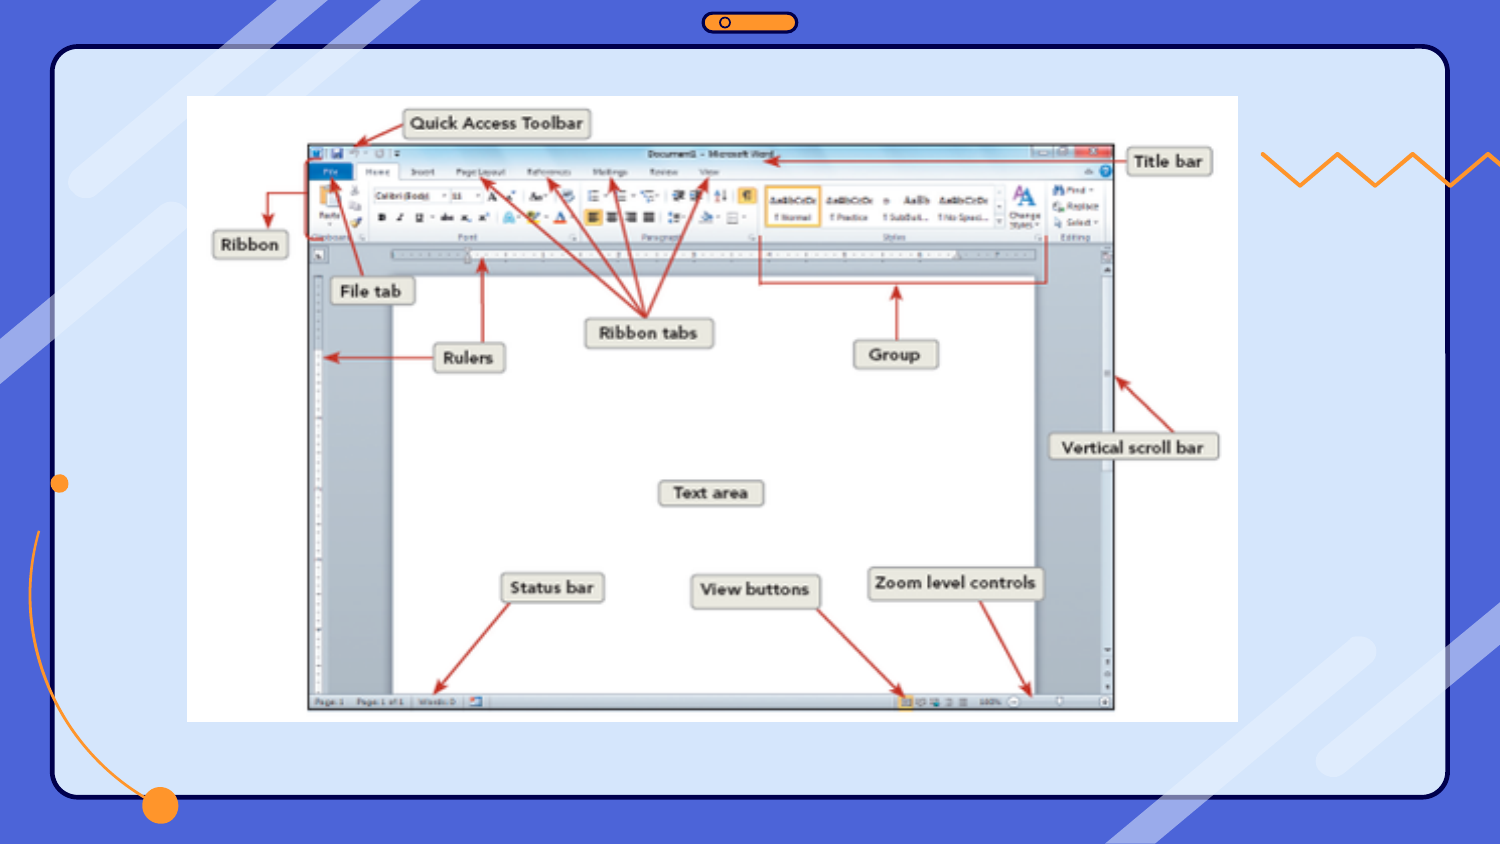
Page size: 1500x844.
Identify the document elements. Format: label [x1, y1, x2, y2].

picture [187, 96, 1238, 723]
